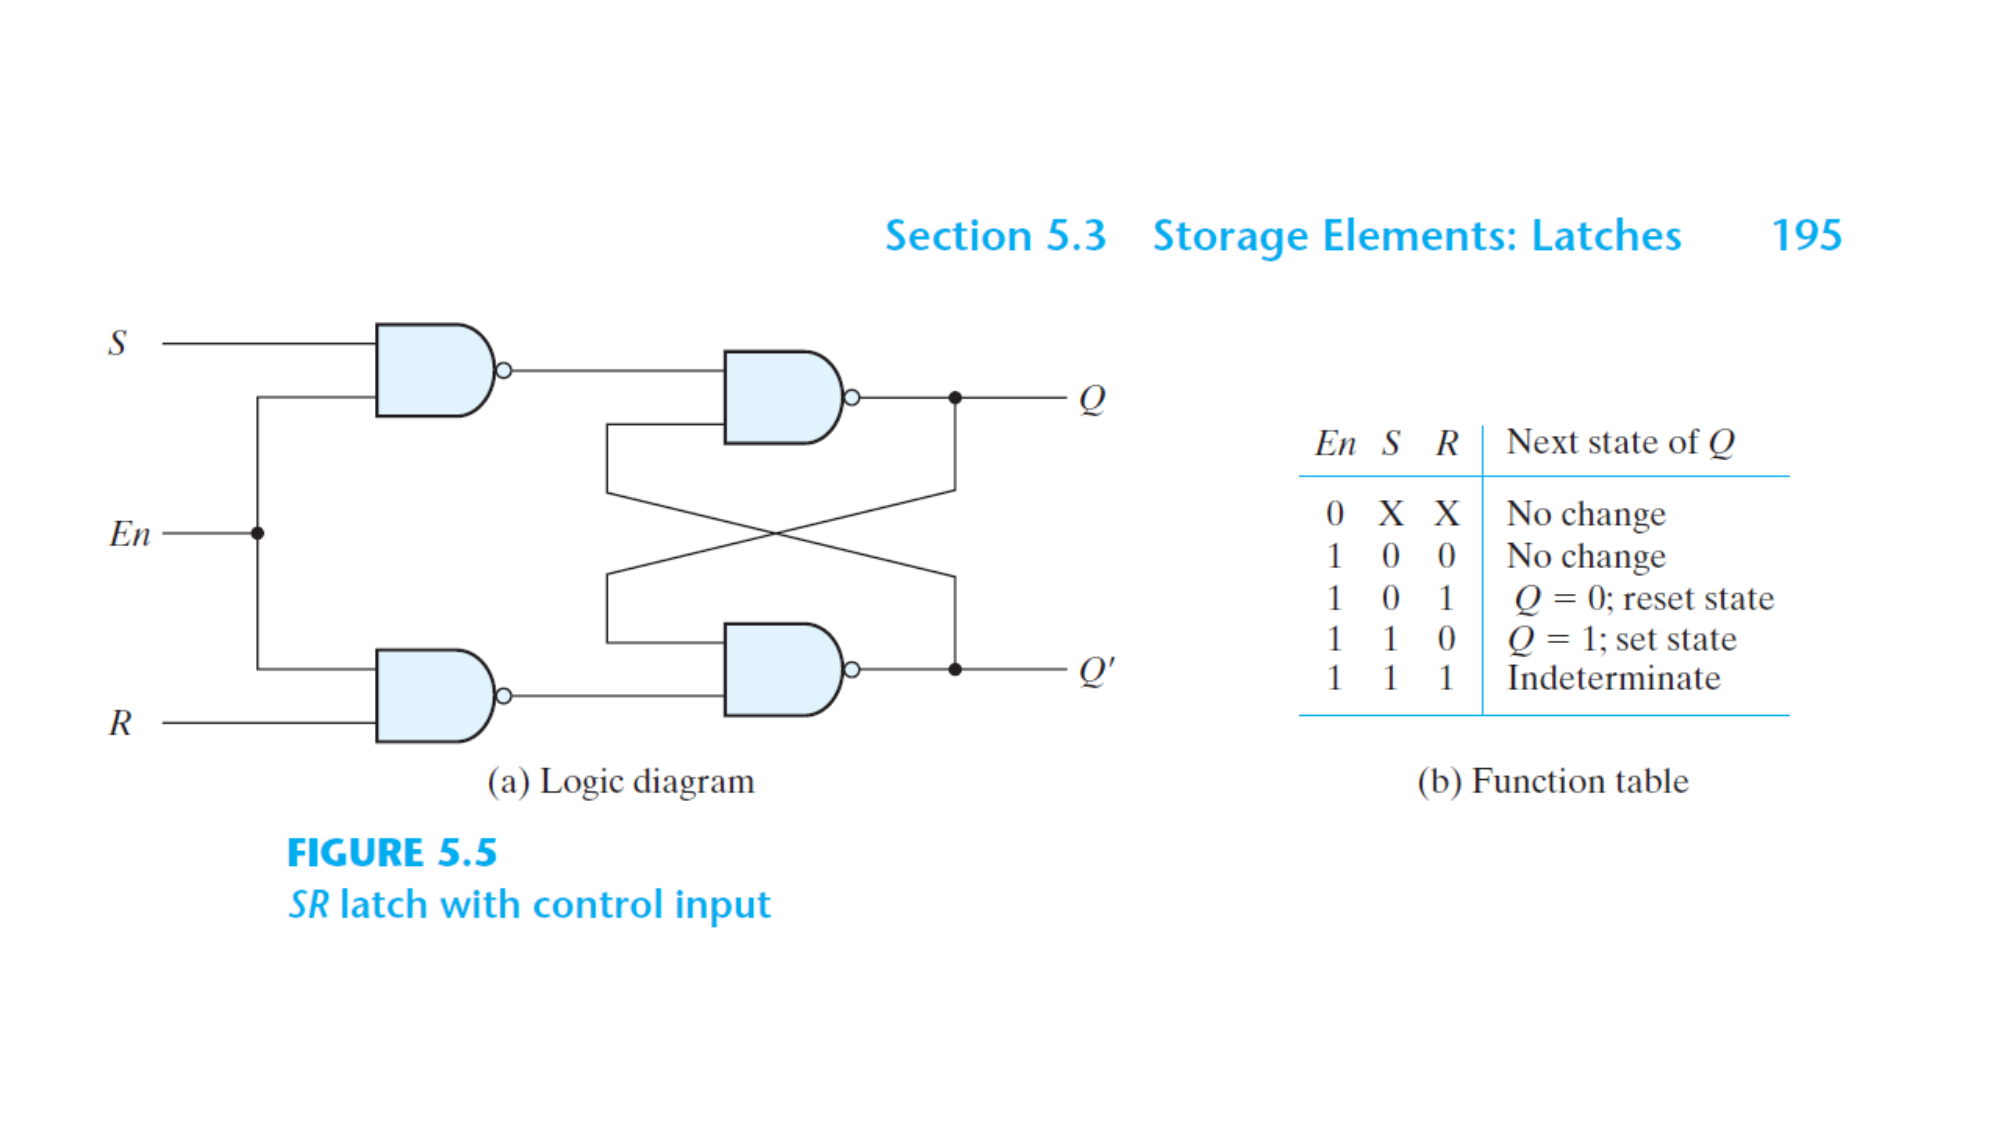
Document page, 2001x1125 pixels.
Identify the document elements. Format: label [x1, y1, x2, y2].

picture [77, 174, 1923, 951]
